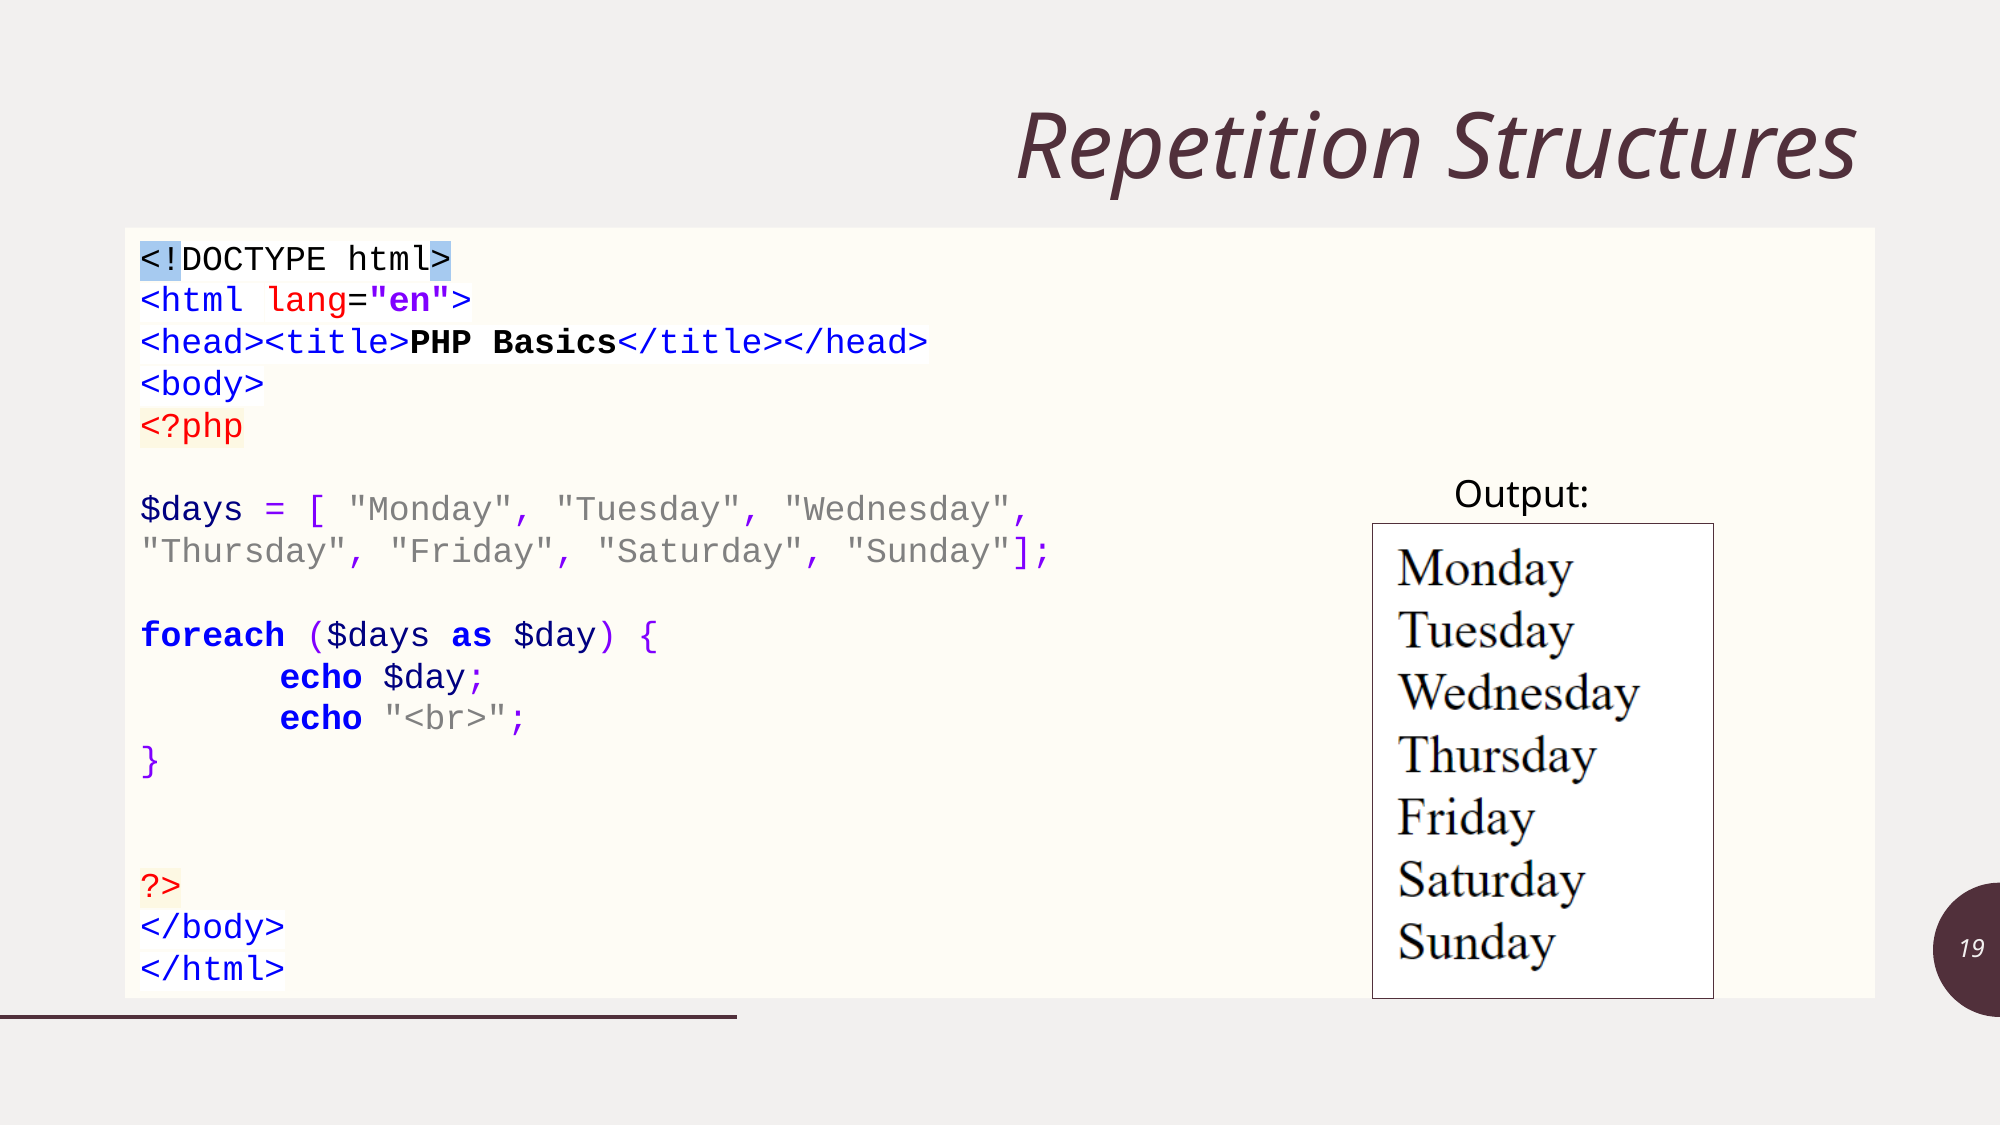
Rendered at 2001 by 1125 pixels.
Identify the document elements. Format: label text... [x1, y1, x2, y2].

slide_number 19 [1933, 919, 2000, 980]
text_box Output: [1439, 462, 1605, 523]
picture [1372, 523, 1714, 999]
list <!DOCTYPE html> <html lang="en"> <head><title>PHP Basics</title></head> <body> <?php $days = [ "Monday", "Tuesday", "Wednesday", "Thursday", "Friday", "Saturday", "Sunday"]; foreach ($days as $day) { echo $day; echo "<br>"; } ?> </body> </html> [125, 227, 1875, 999]
title Repetition Structures [125, 91, 1875, 207]
